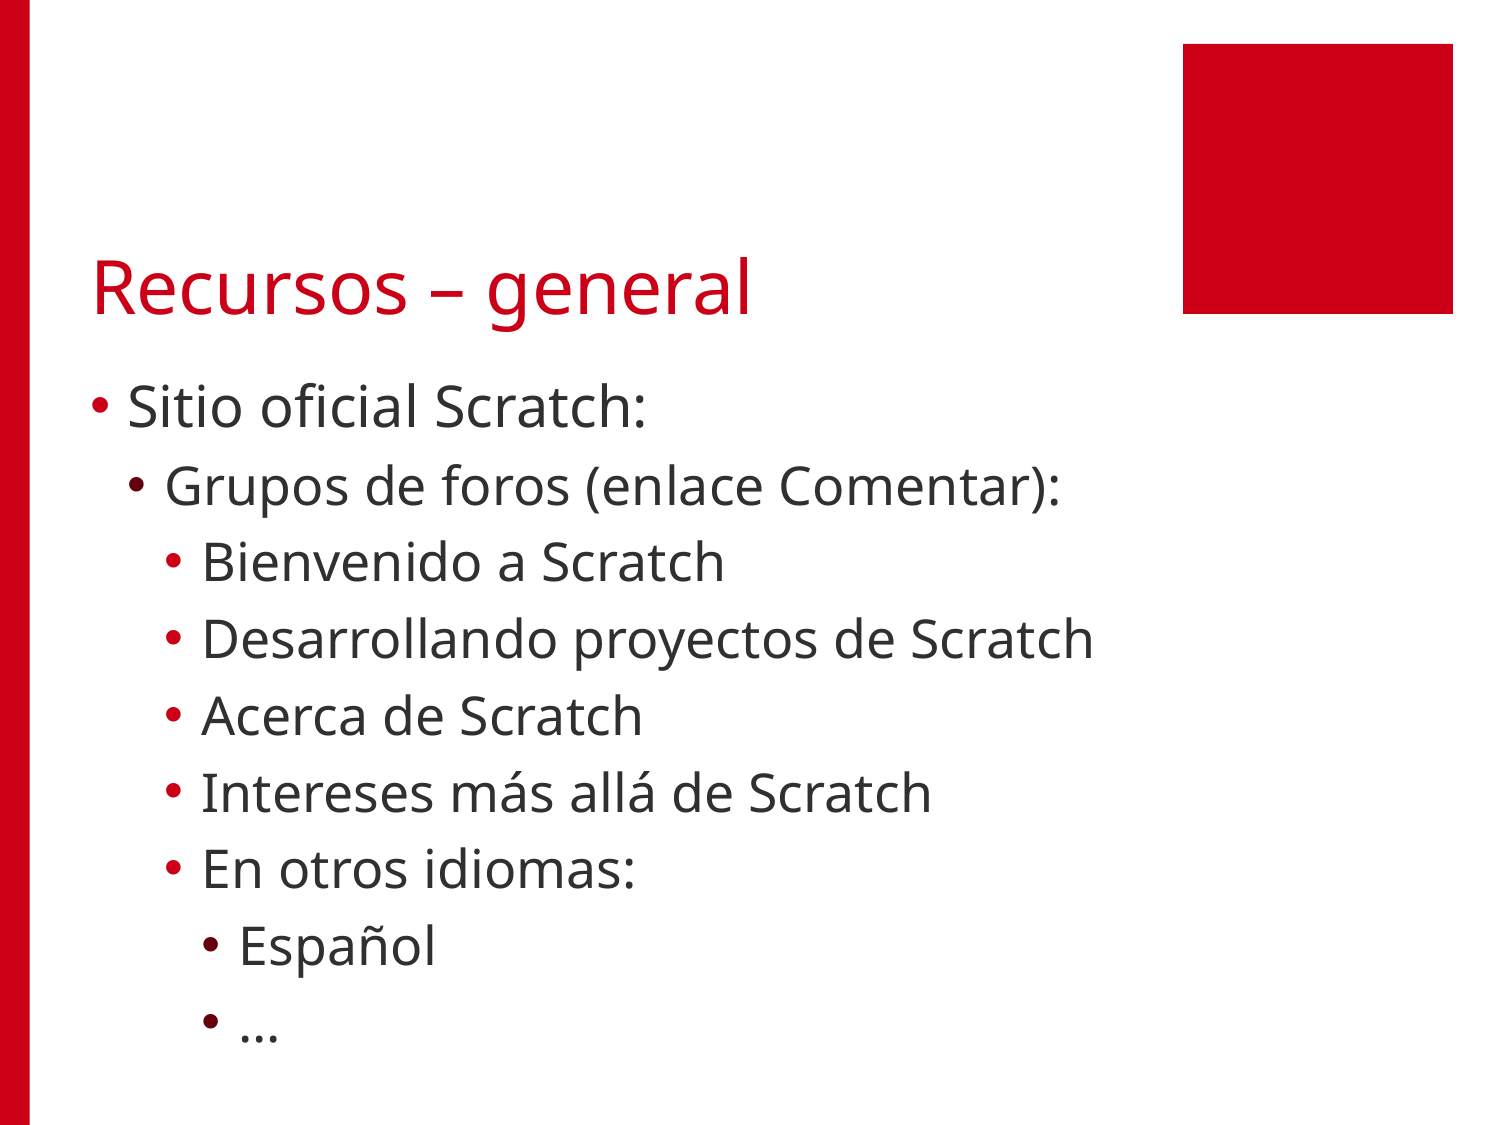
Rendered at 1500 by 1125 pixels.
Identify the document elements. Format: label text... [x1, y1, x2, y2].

list Sitio oficial Scratch: Grupos de foros (enlace Comentar): Bienvenido a Scratch Desarrollando proyectos de Scratch Acerca de Scratch Intereses más allá de Scratch En otros idiomas: Español … [75, 362, 1449, 1067]
title Recursos – general [75, 149, 1143, 338]
